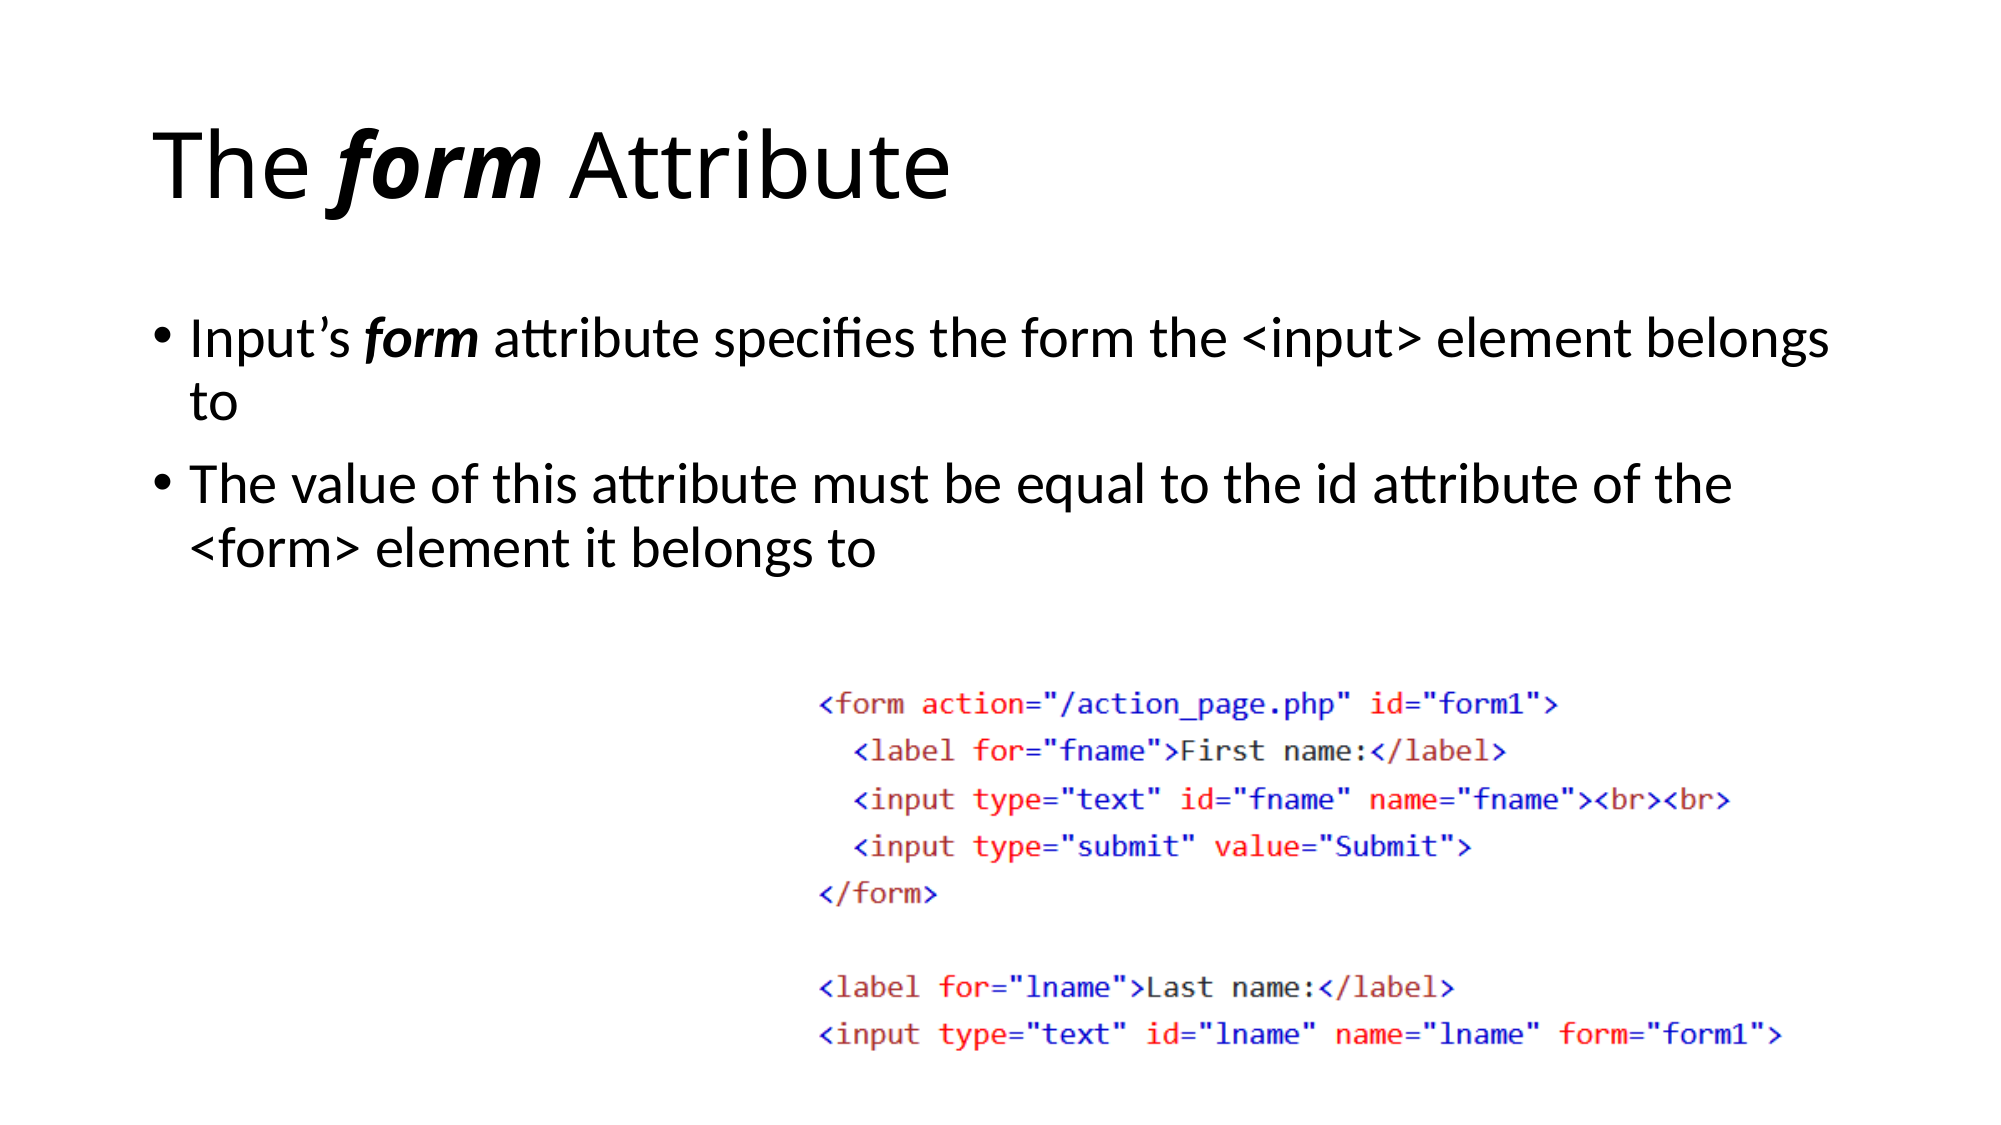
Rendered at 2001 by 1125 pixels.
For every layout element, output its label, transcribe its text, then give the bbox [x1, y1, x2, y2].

list Input’s form attribute specifies the form the <input> element belongs to The value of this attribute must be equal to the id attribute of the <form> element it belongs to [137, 299, 1863, 1014]
picture [803, 682, 1804, 1066]
title The form Attribute [137, 59, 1863, 278]
